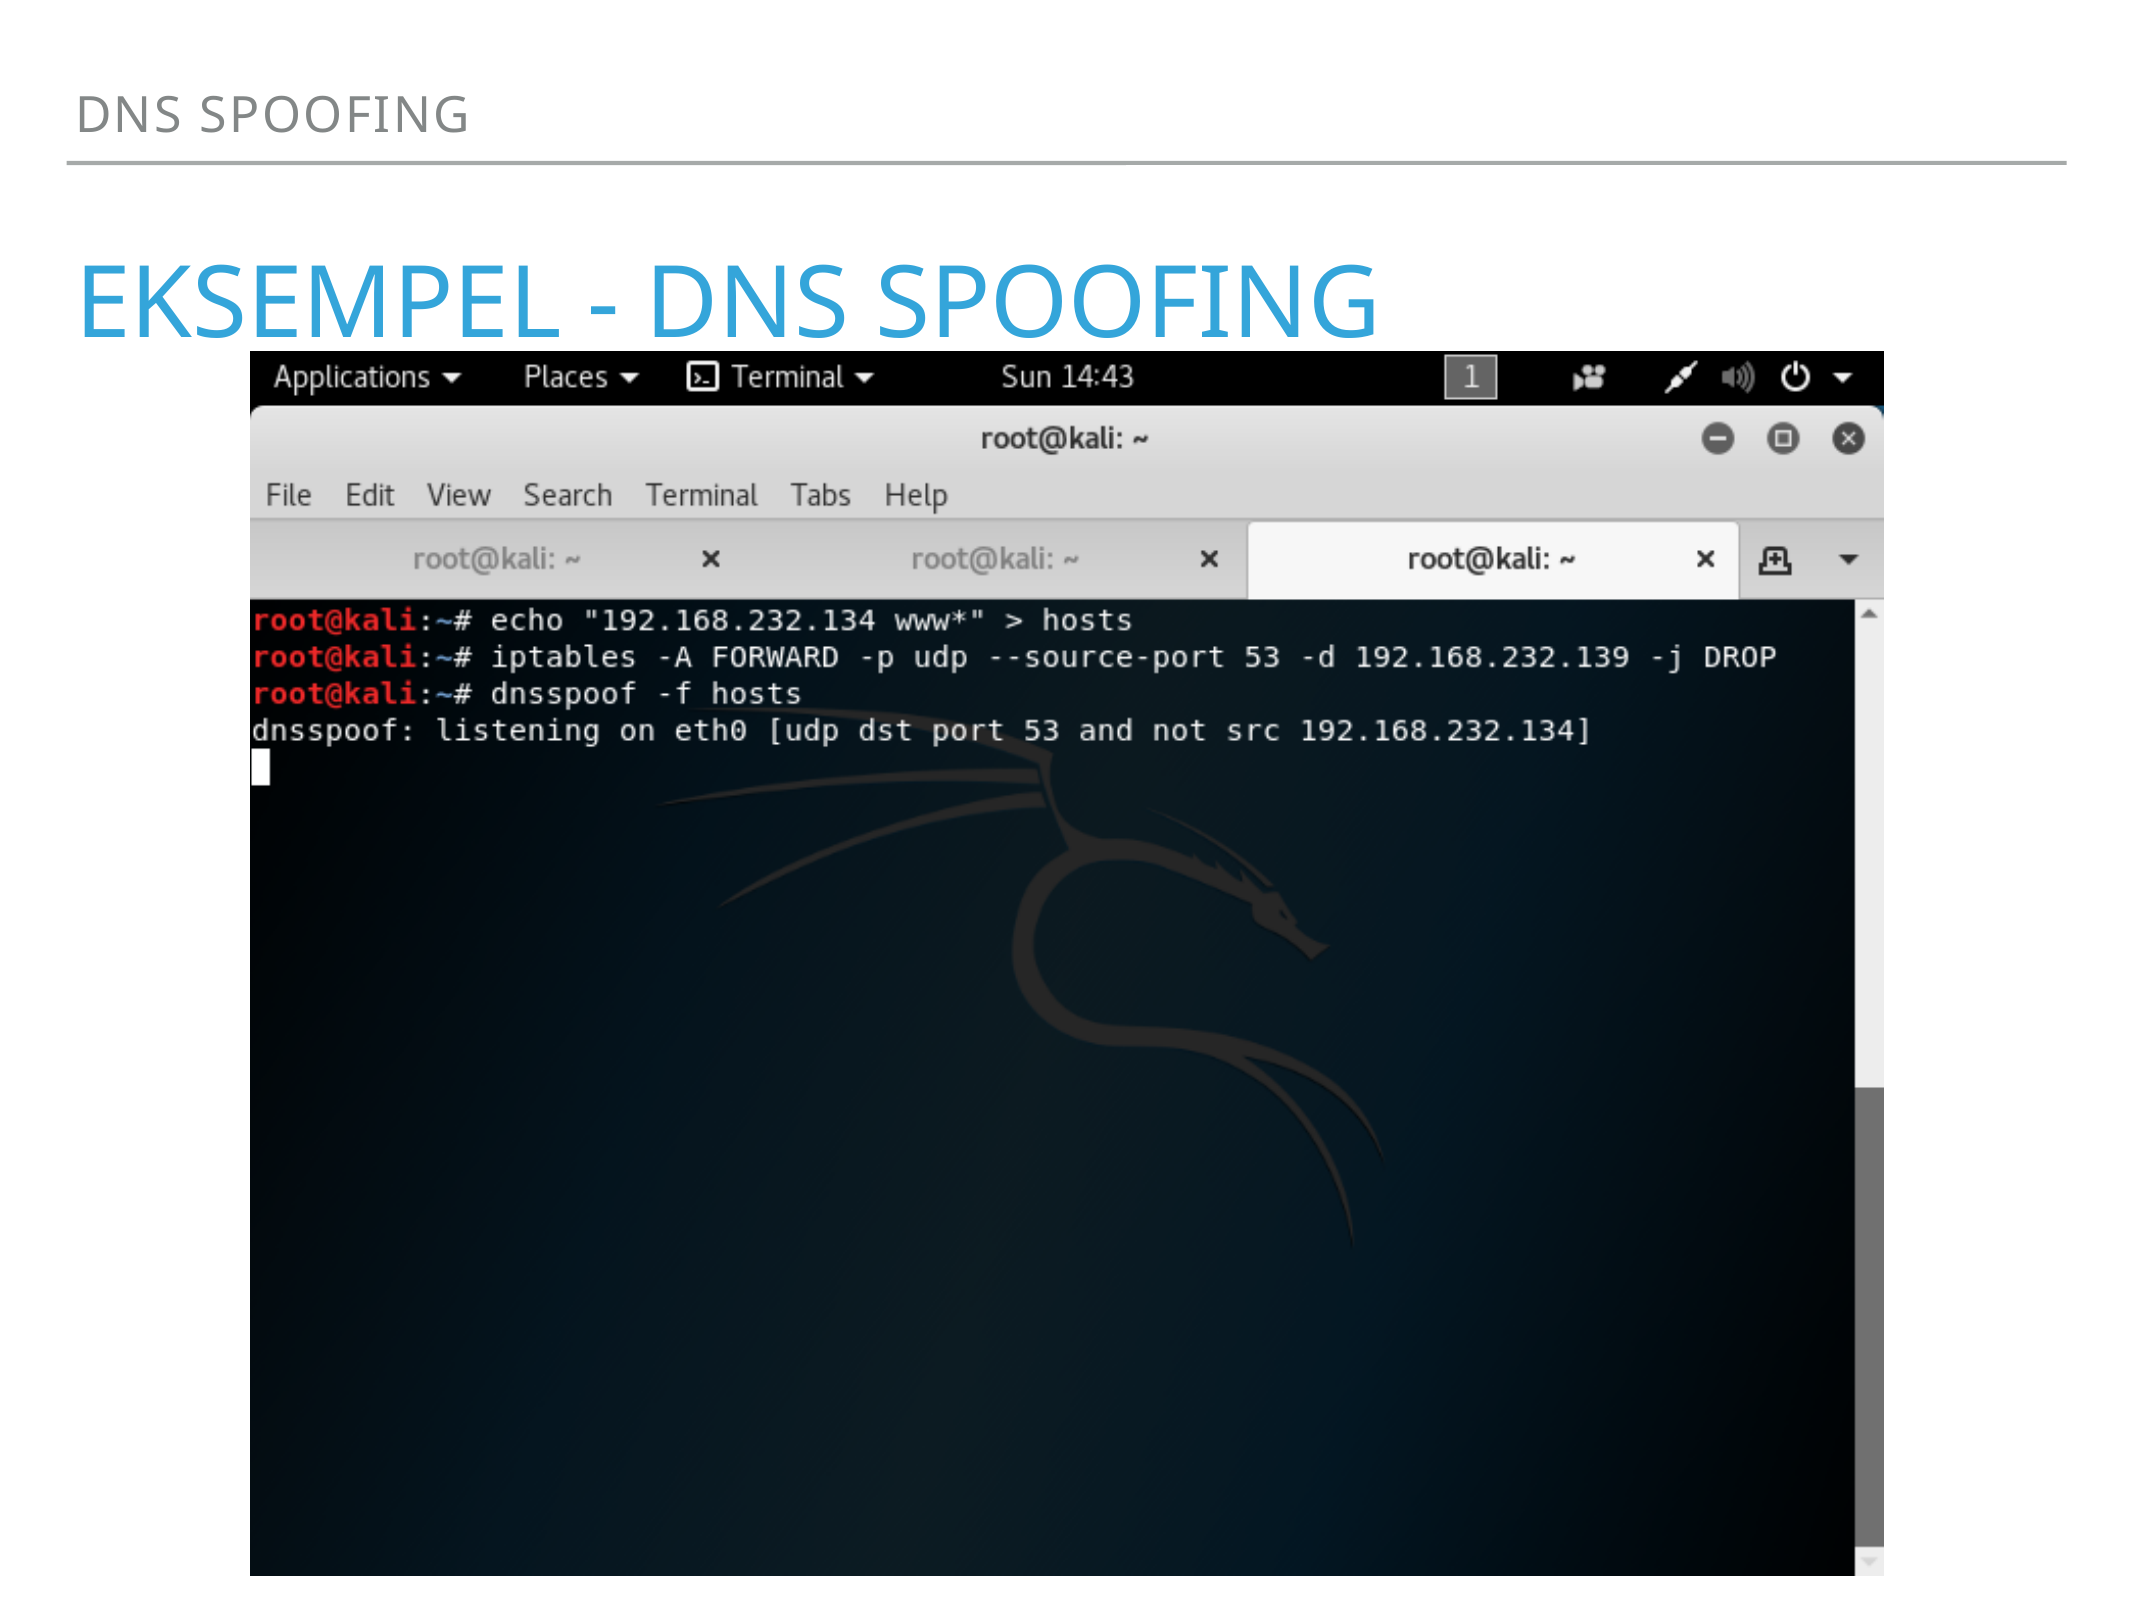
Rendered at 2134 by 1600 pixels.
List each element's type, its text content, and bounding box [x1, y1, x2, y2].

picture [249, 351, 1884, 1577]
title Eksempel - DNS spoofing [66, 251, 2068, 372]
list DNS spoofing [66, 74, 1901, 151]
